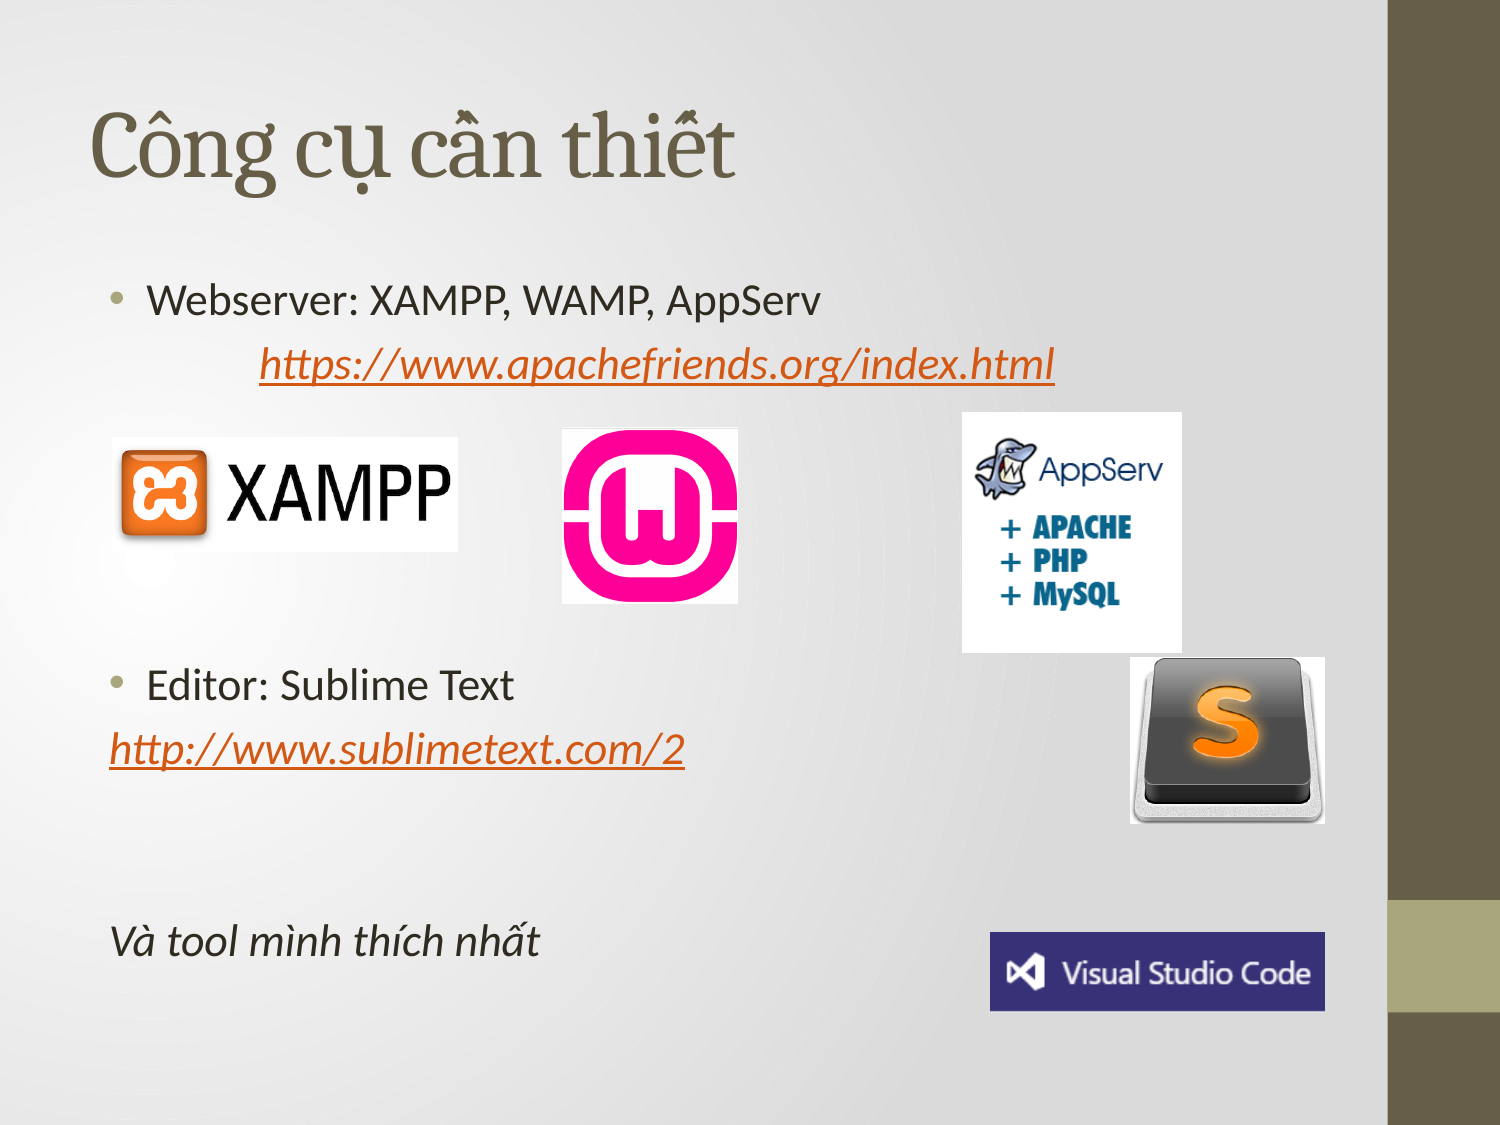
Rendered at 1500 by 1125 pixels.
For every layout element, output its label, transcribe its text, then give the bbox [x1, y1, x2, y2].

picture [111, 436, 459, 552]
picture [961, 411, 1182, 653]
picture [990, 932, 1326, 1014]
list Webserver: XAMPP, WAMP, AppServ https://www.apachefriends.org/index.html Editor: Sublime Text http://www.sublimetext.com/2 Và tool mình thích nhất [75, 262, 1325, 1050]
picture [561, 426, 738, 605]
picture [1129, 656, 1326, 825]
title Công cụ cần thiết [75, 45, 1325, 233]
